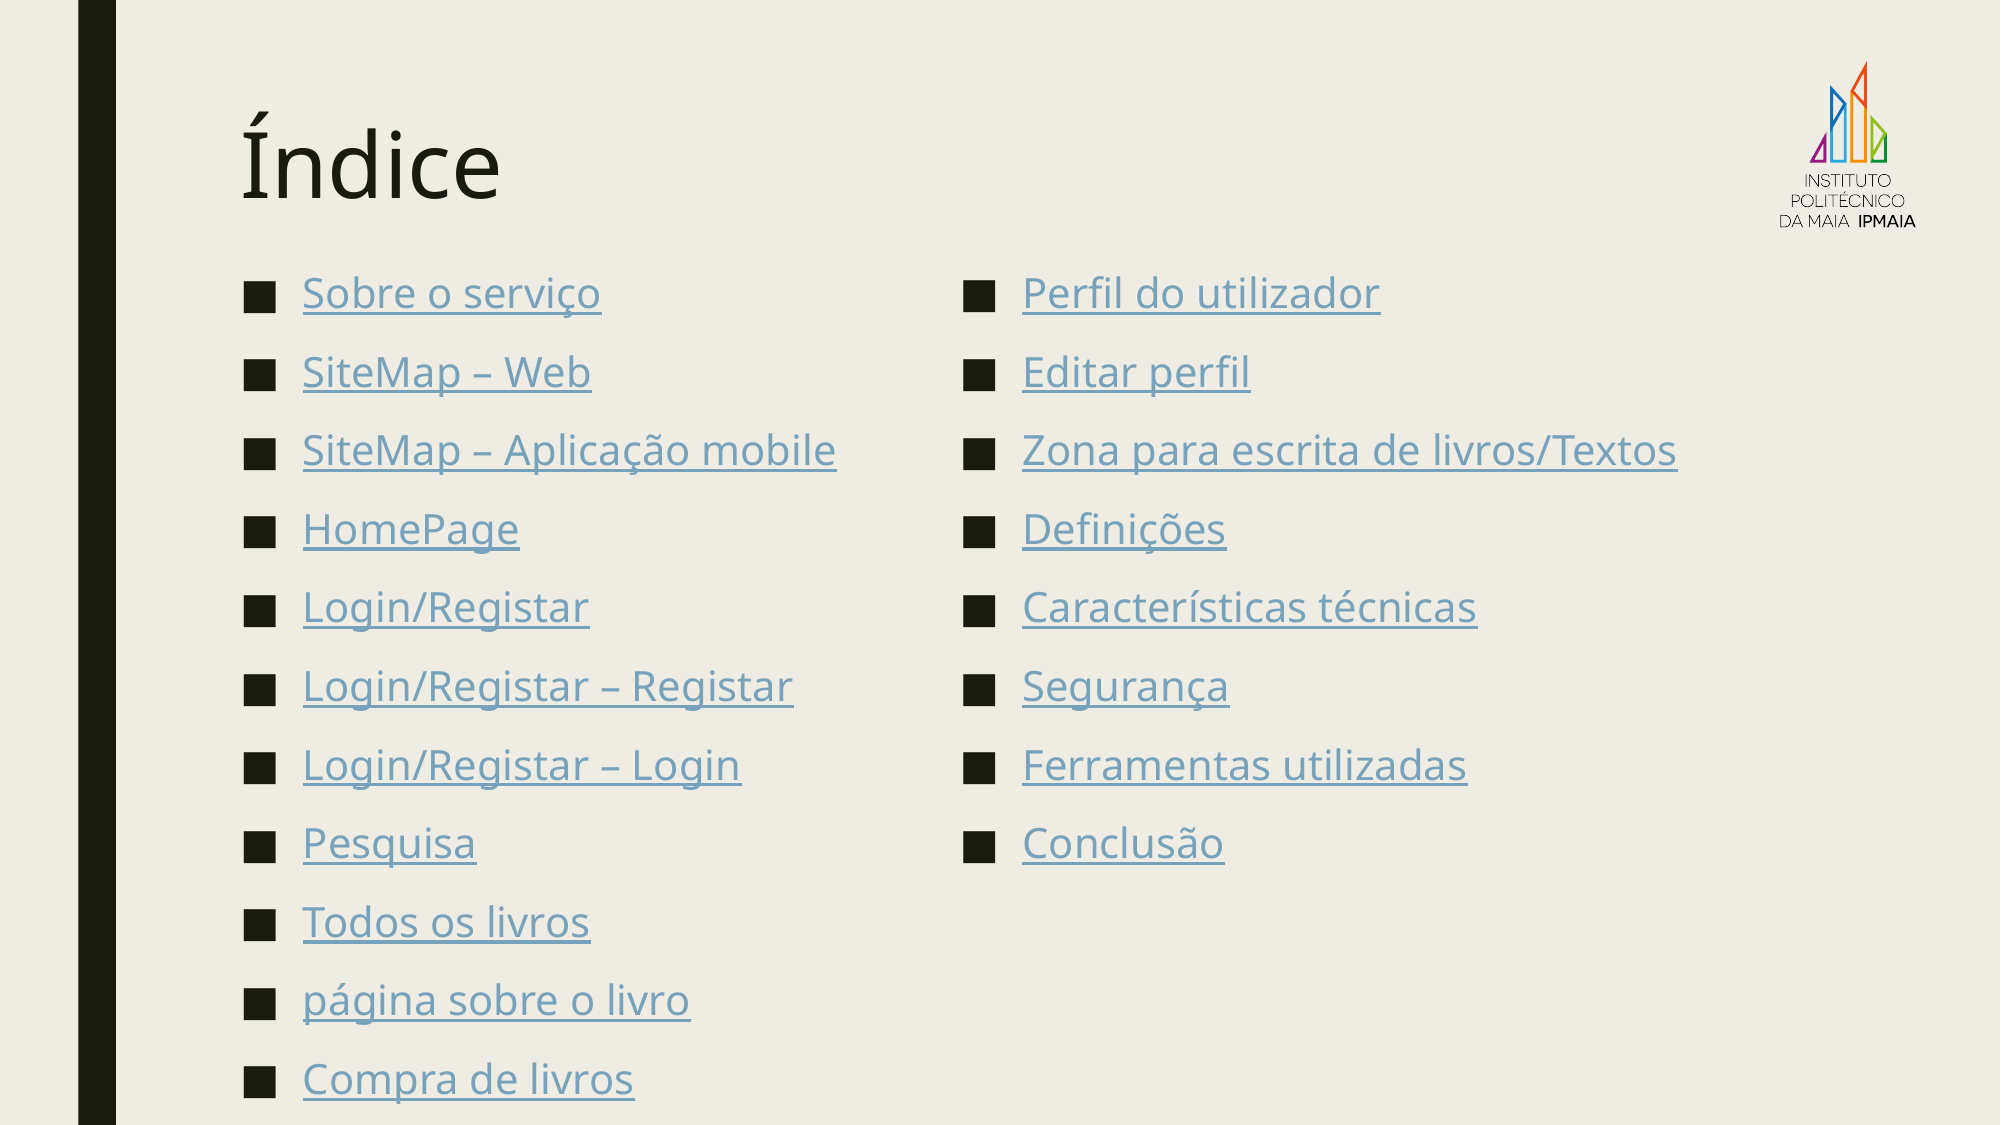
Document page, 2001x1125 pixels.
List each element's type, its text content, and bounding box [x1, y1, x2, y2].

list Sobre o serviço SiteMap – Web SiteMap – Aplicação mobile HomePage Login/Registar Login/Registar – Registar Login/Registar – Login Pesquisa Todos os livros página sobre o livro Compra de livros [225, 259, 895, 1068]
title Índice [225, 112, 1800, 260]
text_box Perfil do utilizador Editar perfil Zona para escrita de livros/Textos Definições Características técnicas Segurança Ferramentas utilizadas Conclusão [944, 259, 1700, 1068]
picture [1763, 55, 1939, 234]
